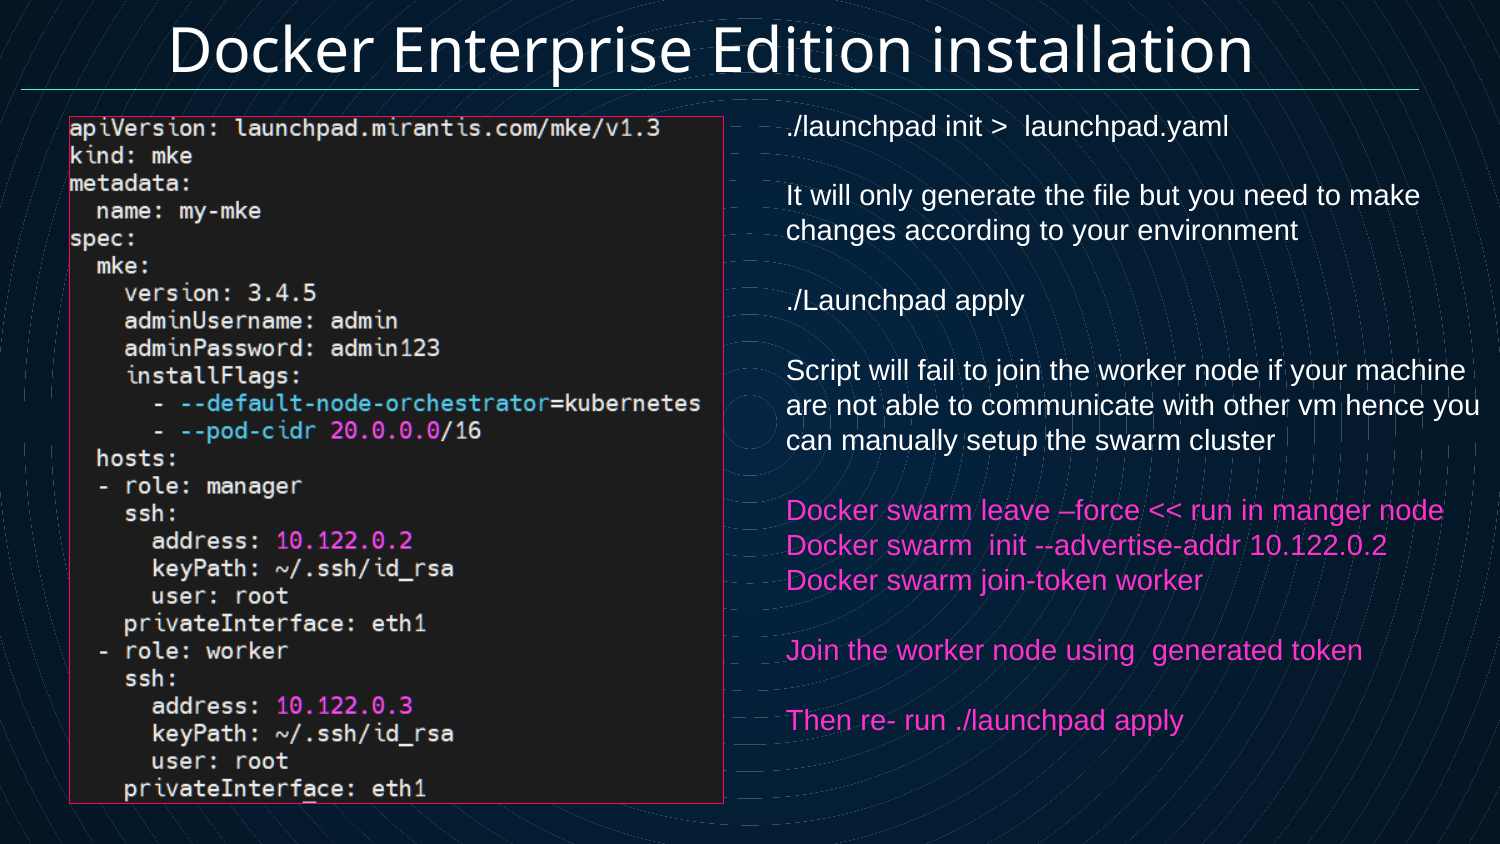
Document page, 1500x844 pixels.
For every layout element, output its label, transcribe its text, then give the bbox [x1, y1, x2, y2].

picture [68, 116, 724, 805]
title Docker Enterprise Edition installation [21, 0, 1420, 89]
title Docker Enterprise Edition installation [21, 94, 1420, 100]
text_box ./launchpad init > launchpad.yaml It will only generate the file but you need to make changes according to your environment ./Launchpad apply Script will fail to join the worker node if your machine are not able to communicate with other vm hence you can manually setup the swarm cluster Docker swarm leave –force << run in manger node Docker swarm init --advertise-addr 10.122.0.2 Docker swarm join-token worker Join the worker node using generated token Then re- run ./launchpad apply [771, 99, 1500, 814]
